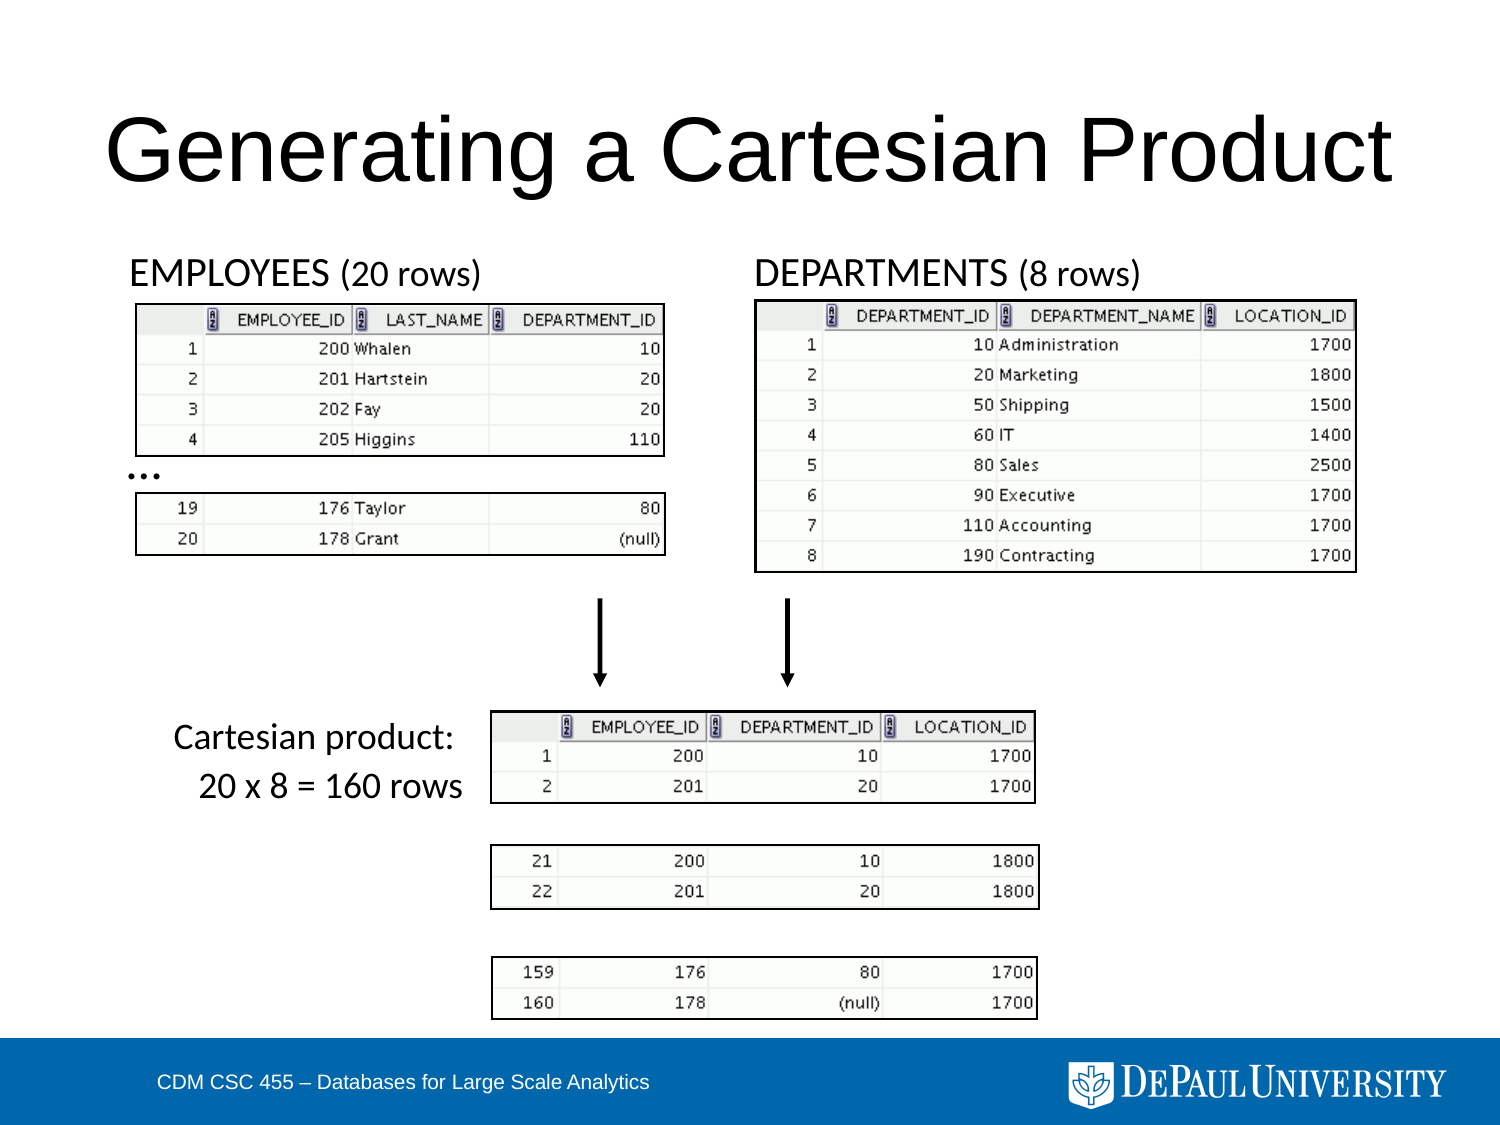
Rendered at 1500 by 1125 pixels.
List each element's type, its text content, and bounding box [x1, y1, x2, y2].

text_box EMPLOYEES (20 rows) [113, 237, 498, 303]
text_box … [124, 427, 185, 492]
picture [0, 0, 1500, 1125]
subtitle [122, 249, 1467, 997]
title Generating a Cartesian Product [75, 76, 1425, 213]
text_box Cartesian product: 20 x 8 = 160 rows [112, 699, 479, 814]
text_box [593, 598, 607, 688]
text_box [491, 712, 1038, 1019]
text_box [781, 598, 794, 688]
text_box CDM CSC 455 – Databases for Large Scale Analytics [141, 1050, 988, 1111]
text_box DEPARTMENTS (8 rows) [738, 237, 1157, 303]
